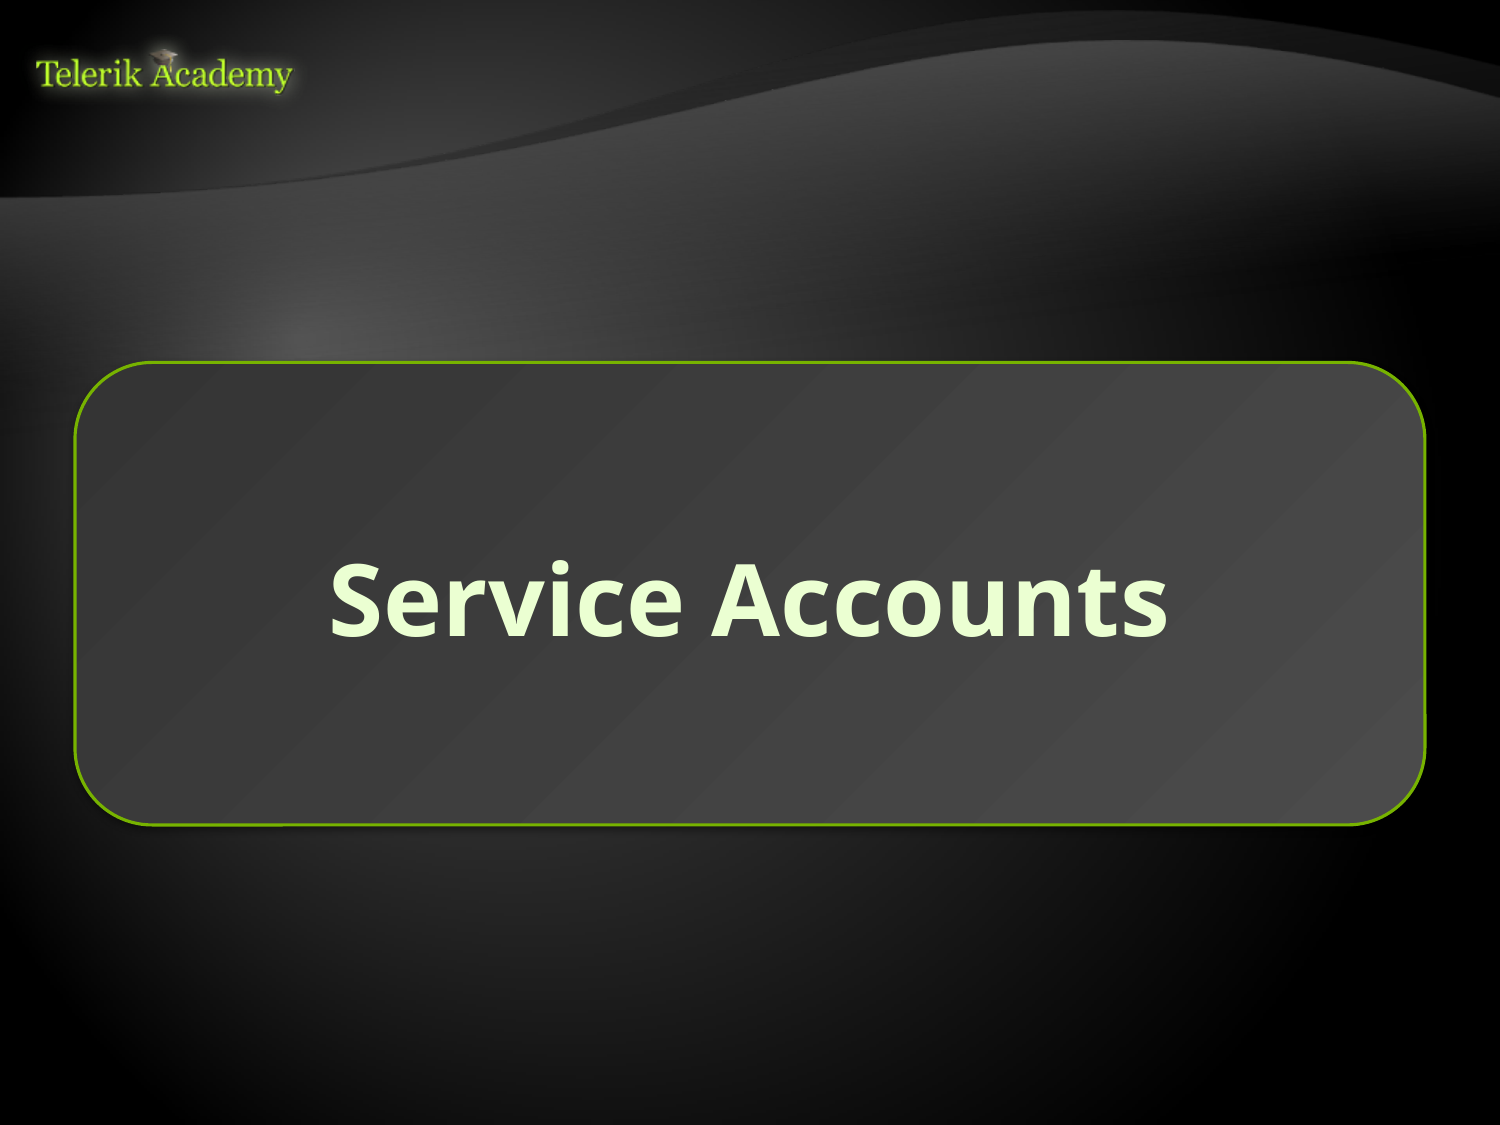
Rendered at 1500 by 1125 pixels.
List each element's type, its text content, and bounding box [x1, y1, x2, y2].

picture [0, 0, 1500, 1125]
text_box Service Accounts [74, 361, 1426, 826]
